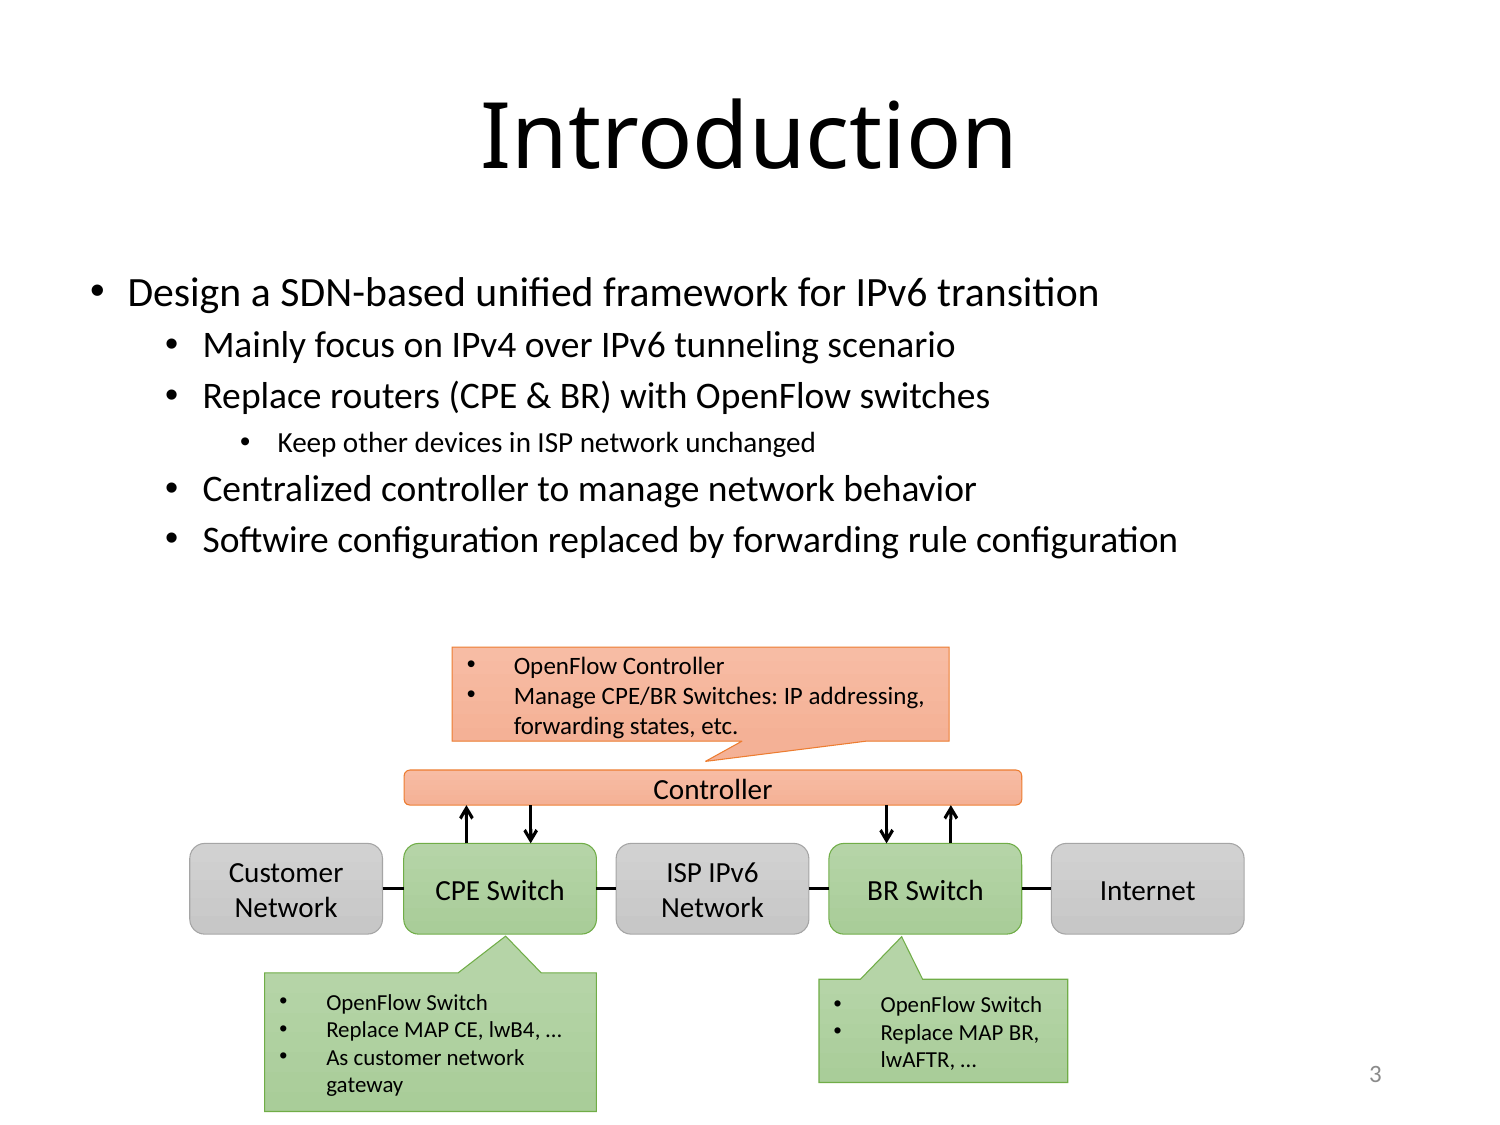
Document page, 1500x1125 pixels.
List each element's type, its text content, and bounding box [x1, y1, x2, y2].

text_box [189, 647, 1245, 1112]
title Introduction [75, 45, 1425, 233]
slide_number 3 [1245, 1042, 1397, 1103]
list Design a SDN-based unified framework for IPv6 transition Mainly focus on IPv4 over IPv6 tunneling scenario Replace routers (CPE & BR) with OpenFlow switches Keep other devices in ISP network unchanged Centralized controller to manage network behavior Softwire configuration replaced by forwarding rule configuration [75, 262, 1471, 1047]
